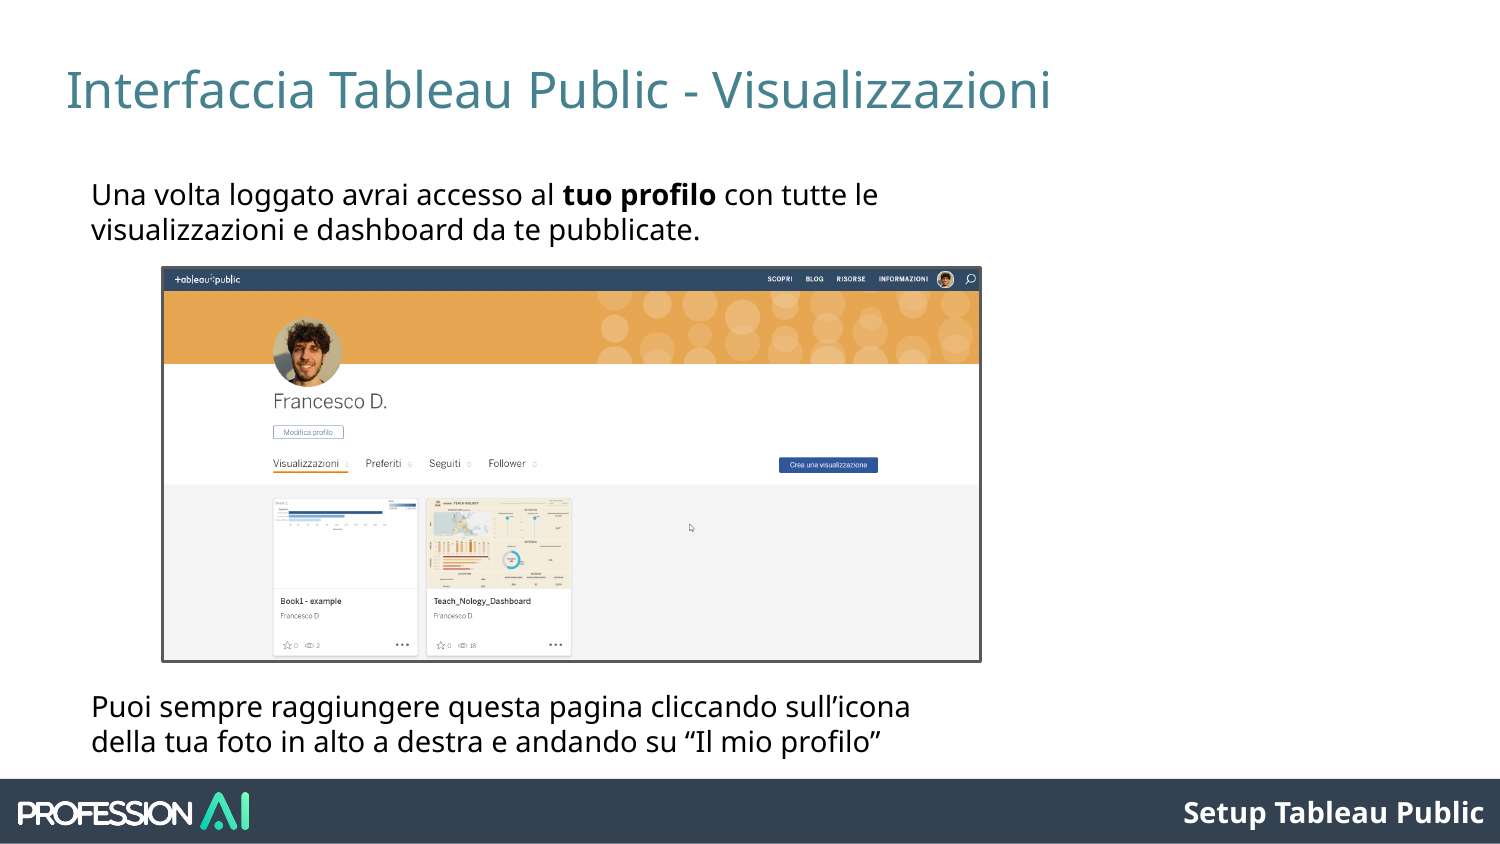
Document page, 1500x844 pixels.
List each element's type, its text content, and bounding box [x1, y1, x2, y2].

title Una volta loggato avrai accesso al tuo profilo con tutte le visualizzazioni e dashboard da te pubblicate. [76, 161, 945, 256]
title Interfaccia Tableau Public - Visualizzazioni [51, 42, 1449, 137]
text_box Setup Tableau Public [1099, 778, 1500, 844]
picture [163, 268, 979, 661]
text_box [0, 778, 1099, 844]
picture [17, 792, 250, 831]
title Puoi sempre raggiungere questa pagina cliccando sull’icona della tua foto in alto a destra e andando su “Il mio profilo” [76, 673, 945, 768]
